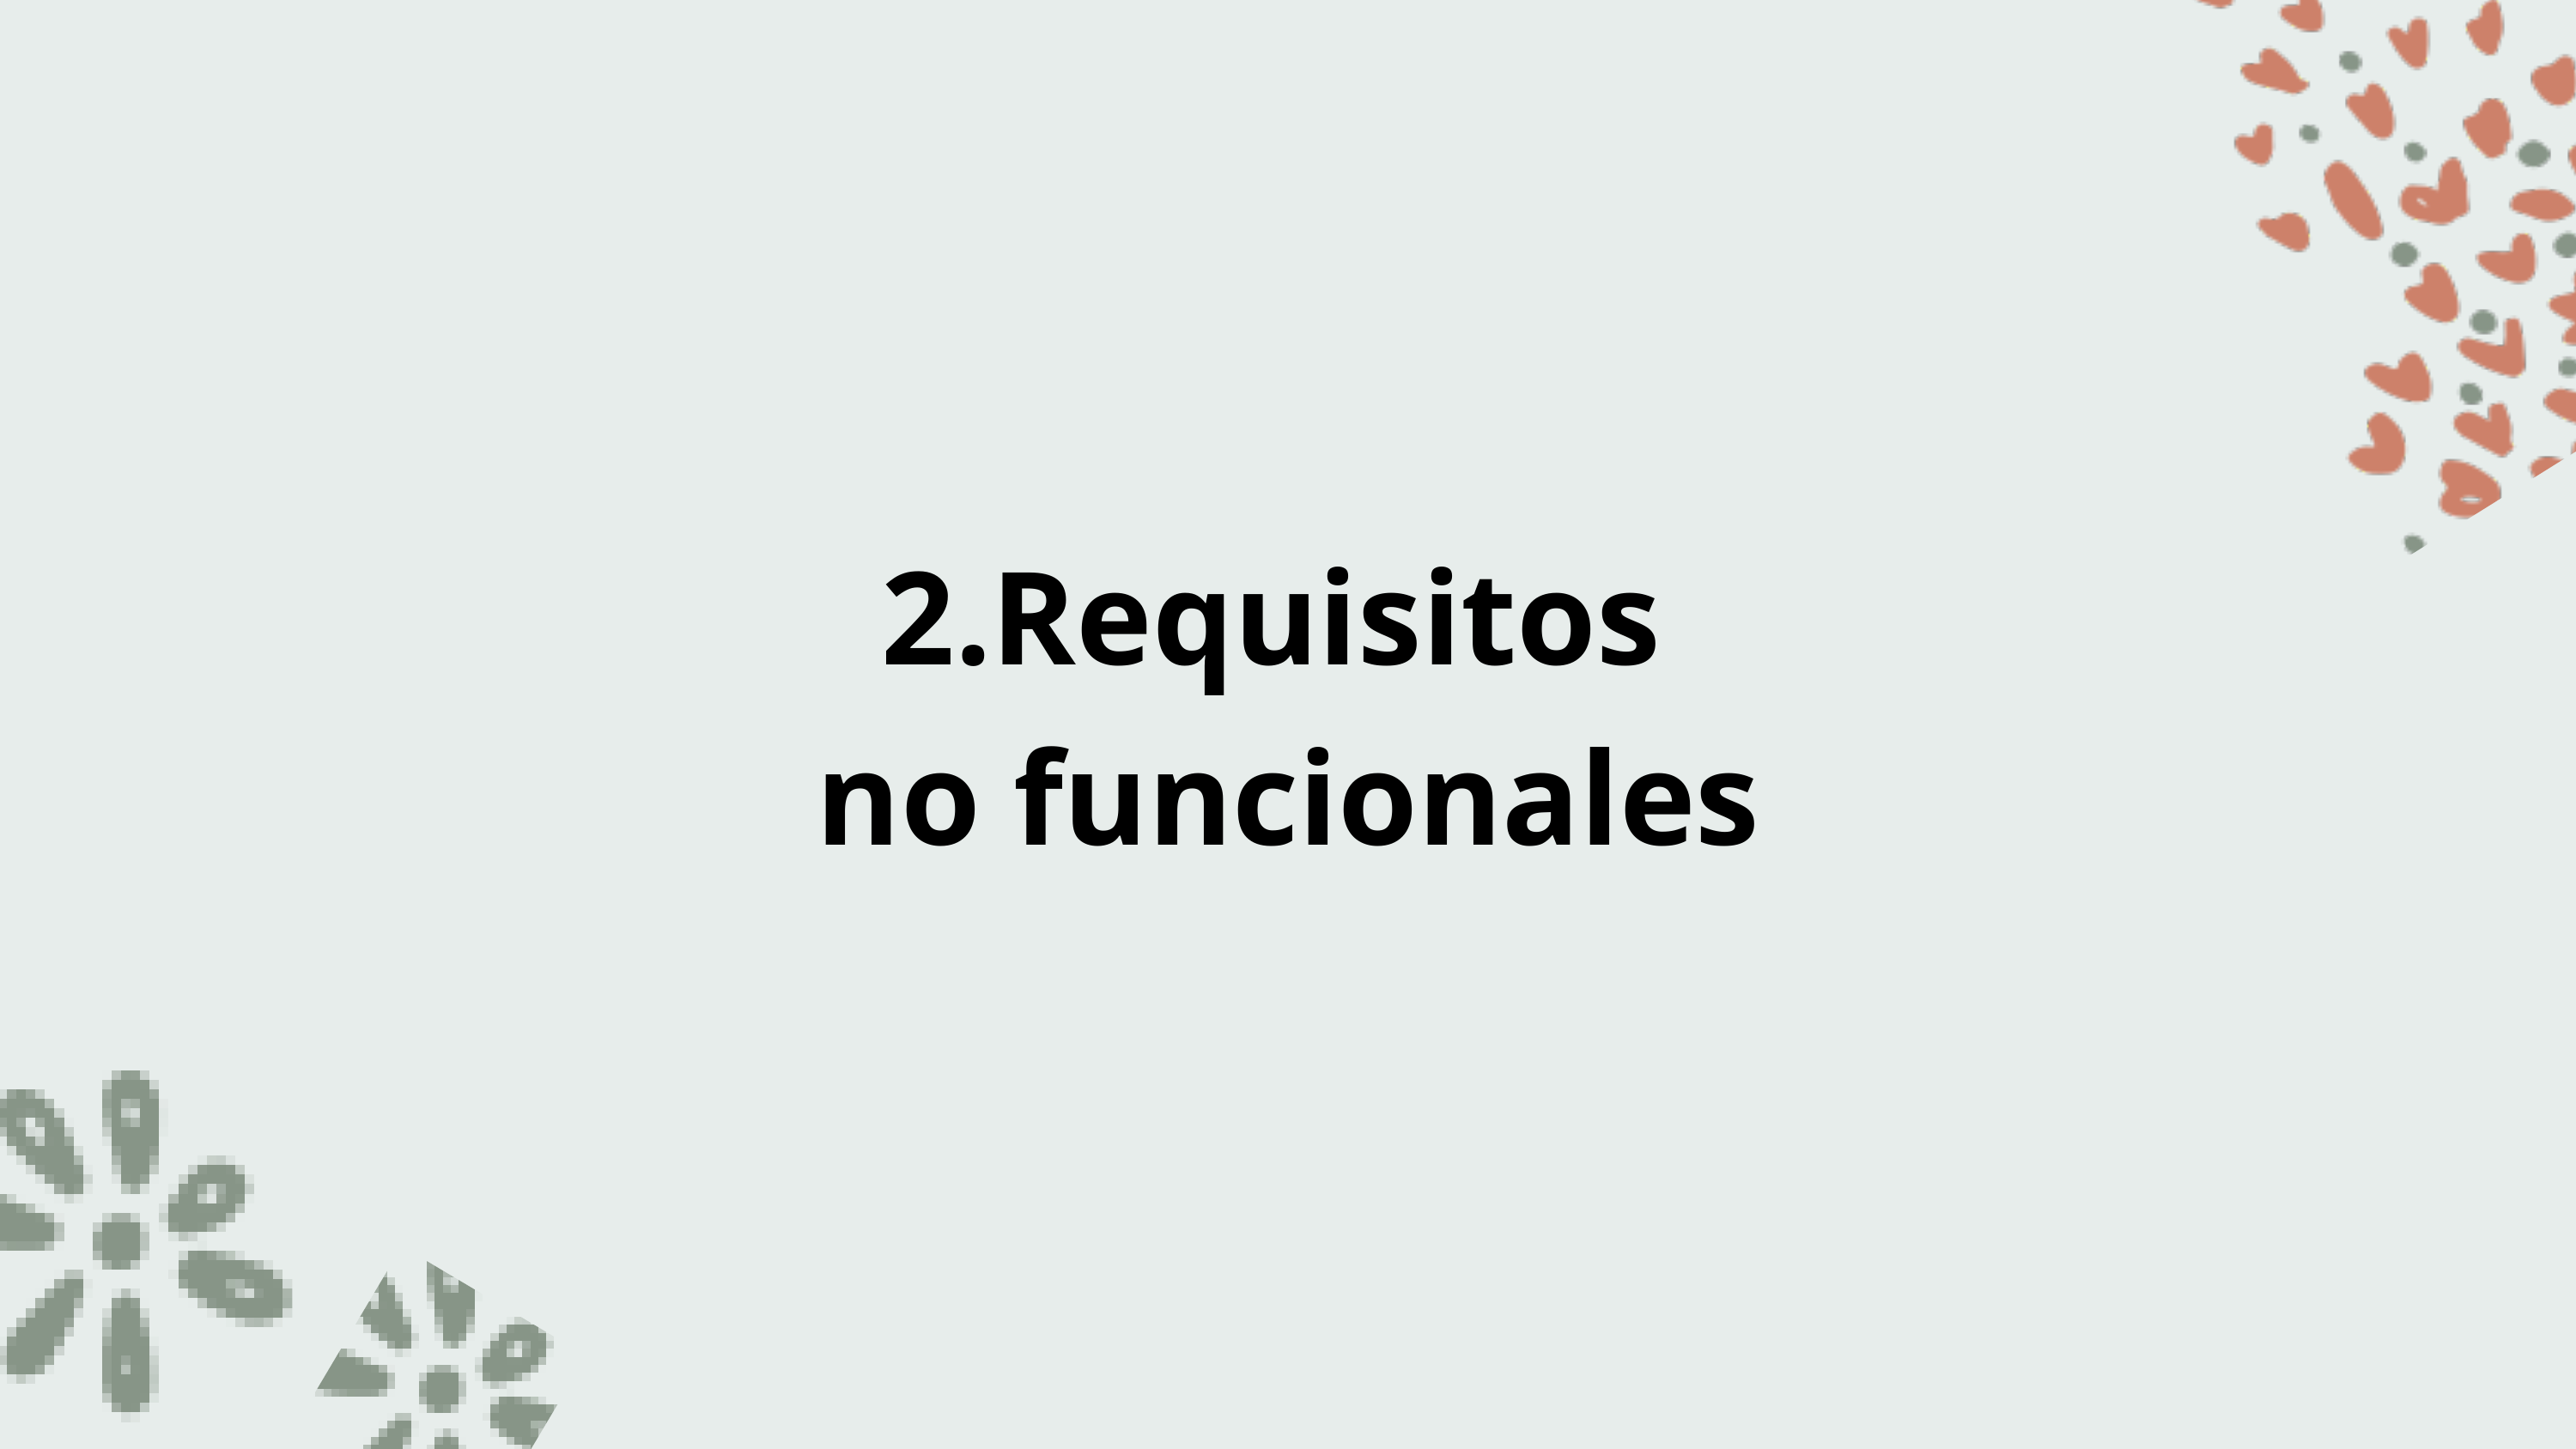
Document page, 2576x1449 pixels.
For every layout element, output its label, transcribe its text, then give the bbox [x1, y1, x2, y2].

text_box [292, 1246, 586, 1449]
text_box 2.Requisitos no funcionales [332, 510, 2244, 871]
text_box [2023, 0, 2576, 581]
text_box [0, 1070, 293, 1422]
